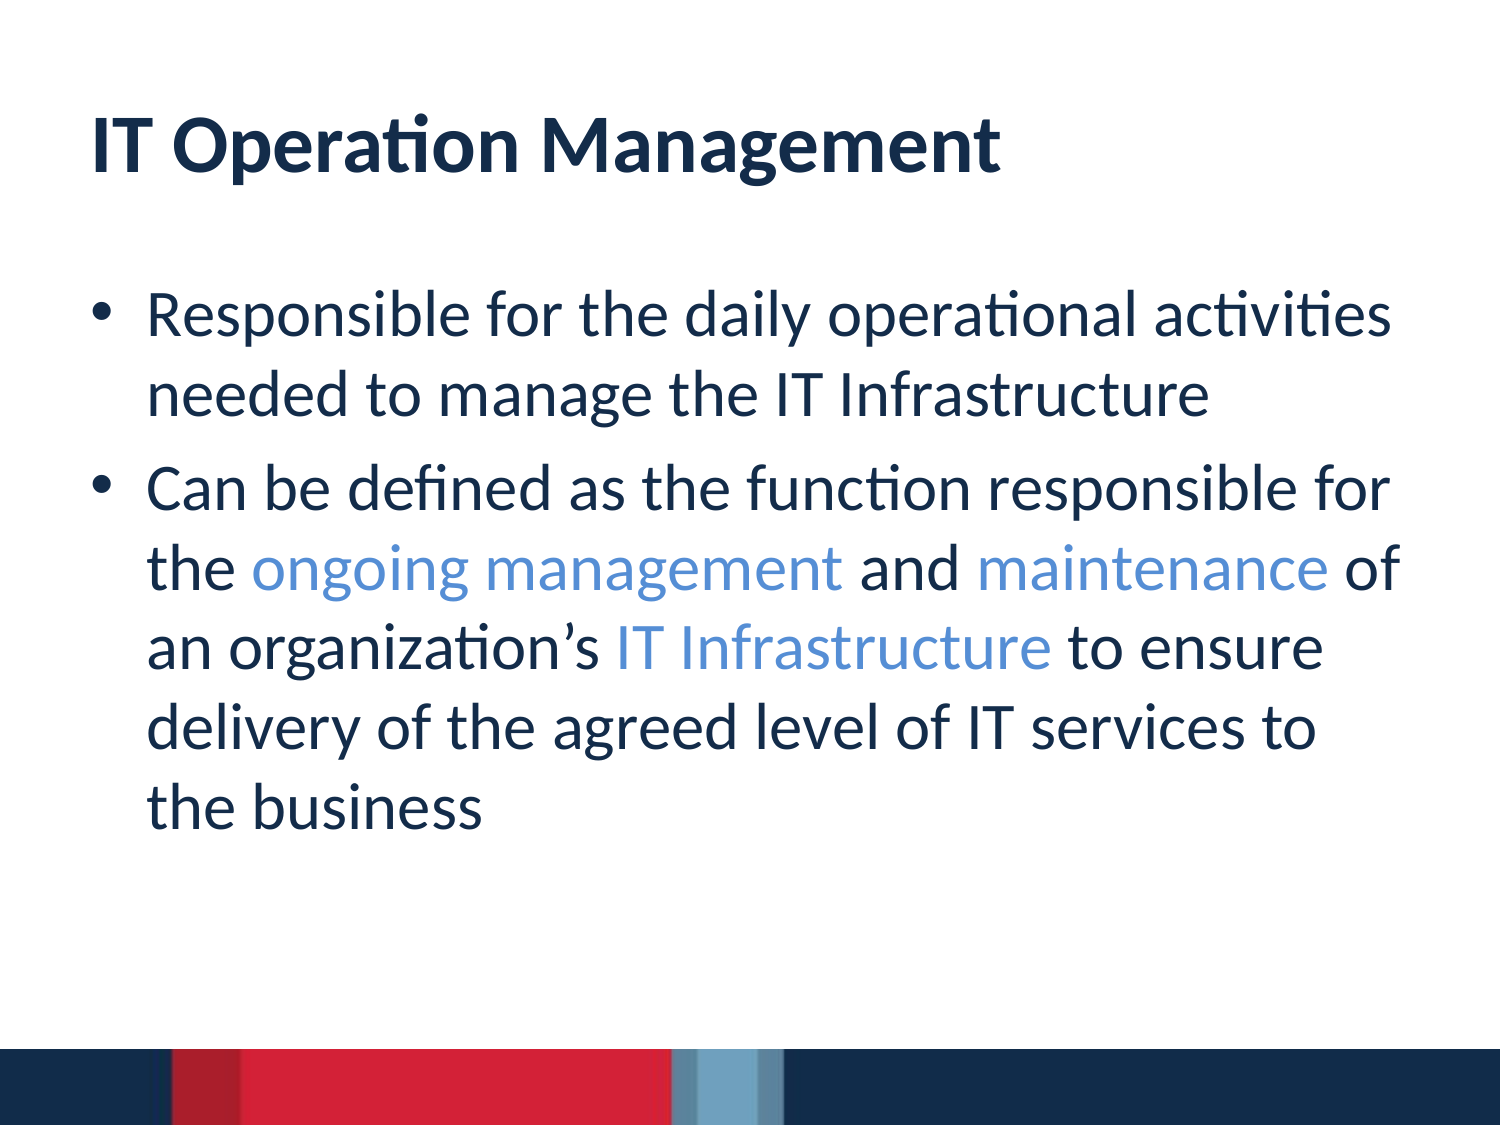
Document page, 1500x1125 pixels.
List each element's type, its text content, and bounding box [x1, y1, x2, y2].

title IT Operation Management [75, 45, 1425, 233]
picture [0, 1049, 1500, 1125]
list Responsible for the daily operational activities needed to manage the IT Infrastructure Can be defined as the function responsible for the ongoing management and maintenance of an organization’s IT Infrastructure to ensure delivery of the agreed level of IT services to the business [75, 262, 1425, 975]
